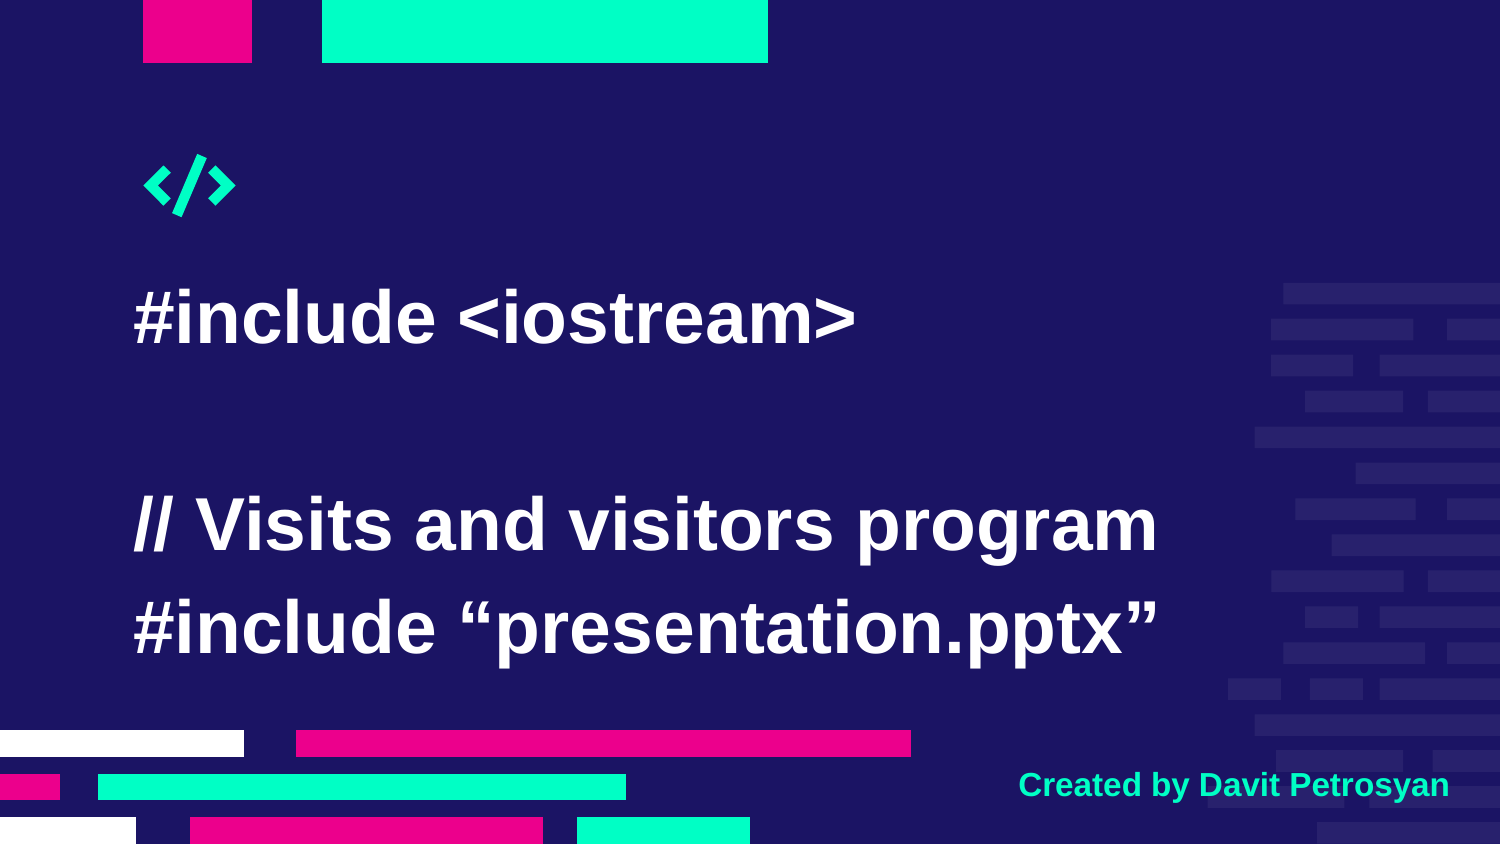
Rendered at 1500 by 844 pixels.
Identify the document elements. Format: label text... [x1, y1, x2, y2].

title #include <iostream> // Visits and visitors program #include “presentation.pptx” [118, 239, 1500, 749]
text_box Created by Davit Petrosyan [1003, 748, 1487, 819]
